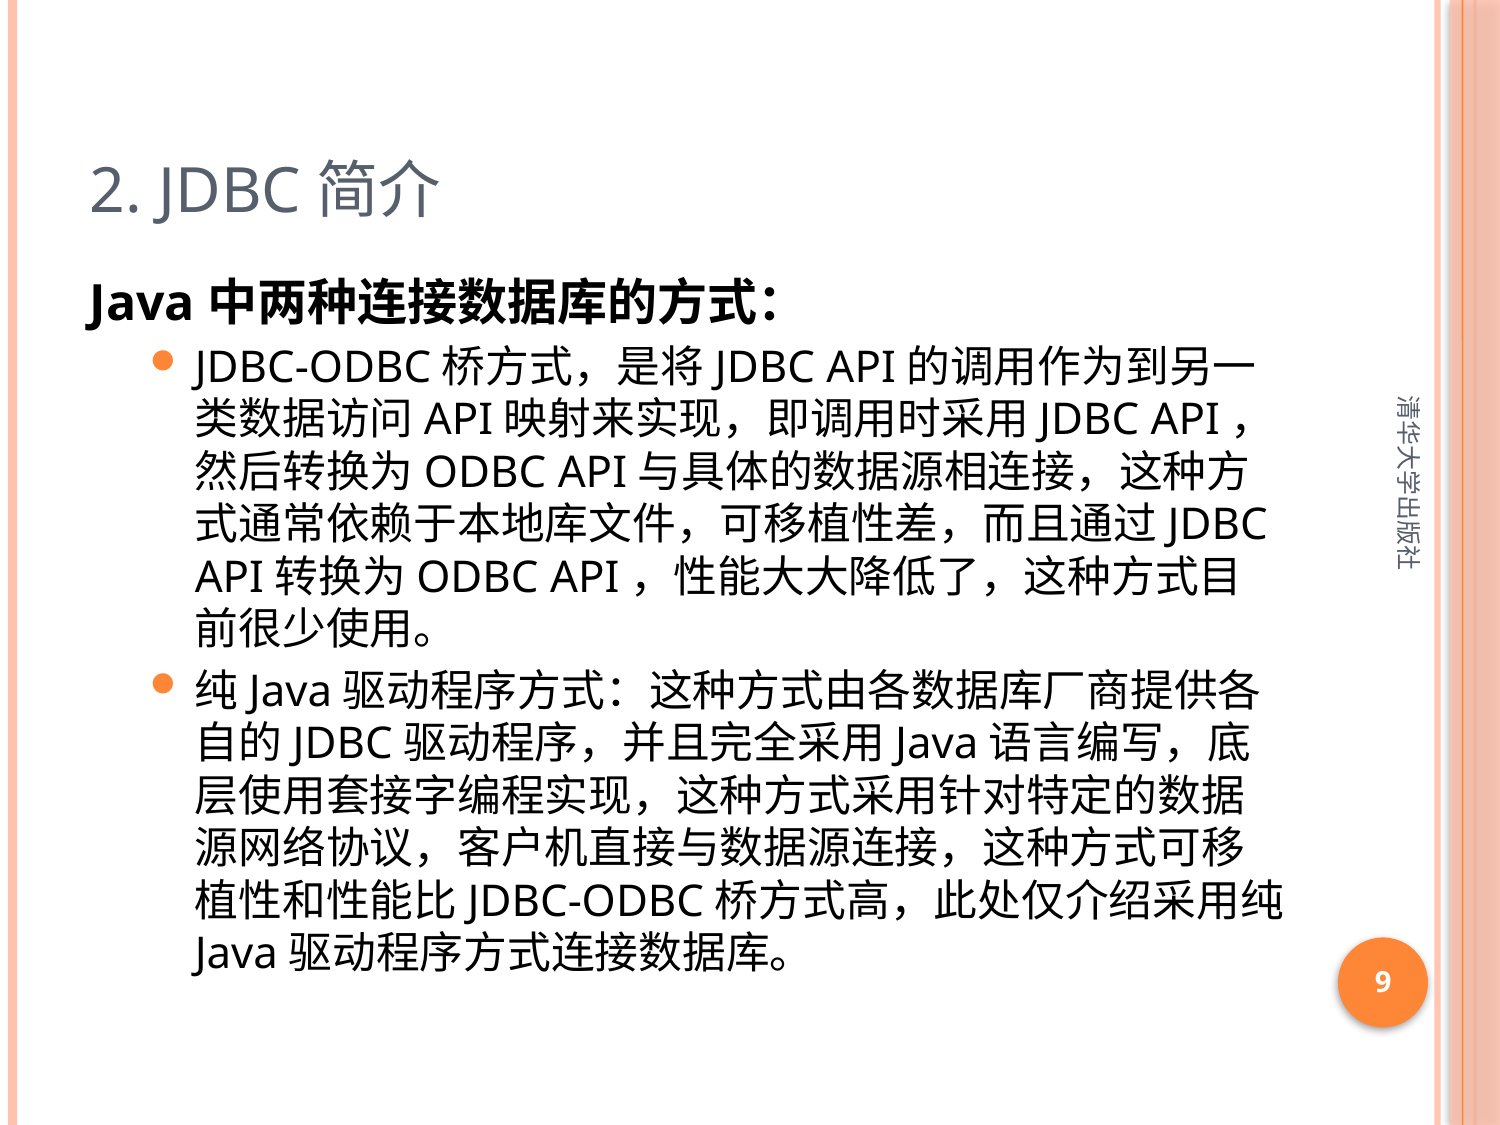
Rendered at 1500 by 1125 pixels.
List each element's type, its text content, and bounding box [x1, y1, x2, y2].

list Java中两种连接数据库的方式： JDBC-ODBC桥方式，是将JDBC API的调用作为到另一类数据访问API映射来实现，即调用时采用JDBC API，然后转换为ODBC API与具体的数据源相连接，这种方式通常依赖于本地库文件，可移植性差，而且通过JDBC API转换为ODBC API，性能大大降低了，这种方式目前很少使用。 纯Java驱动程序方式：这种方式由各数据库厂商提供各自的JDBC驱动程序，并且完全采用Java语言编写，底层使用套接字编程实现，这种方式采用针对特定的数据源网络协议，客户机直接与数据源连接，这种方式可移植性和性能比JDBC-ODBC桥方式高，此处仅介绍采用纯Java驱动程序方式连接数据库。 [75, 262, 1300, 1062]
slide_number 9 [1333, 940, 1434, 1027]
title 2. JDBC简介 [75, 45, 1300, 233]
footer 清华大学出版社 [1379, 380, 1440, 906]
